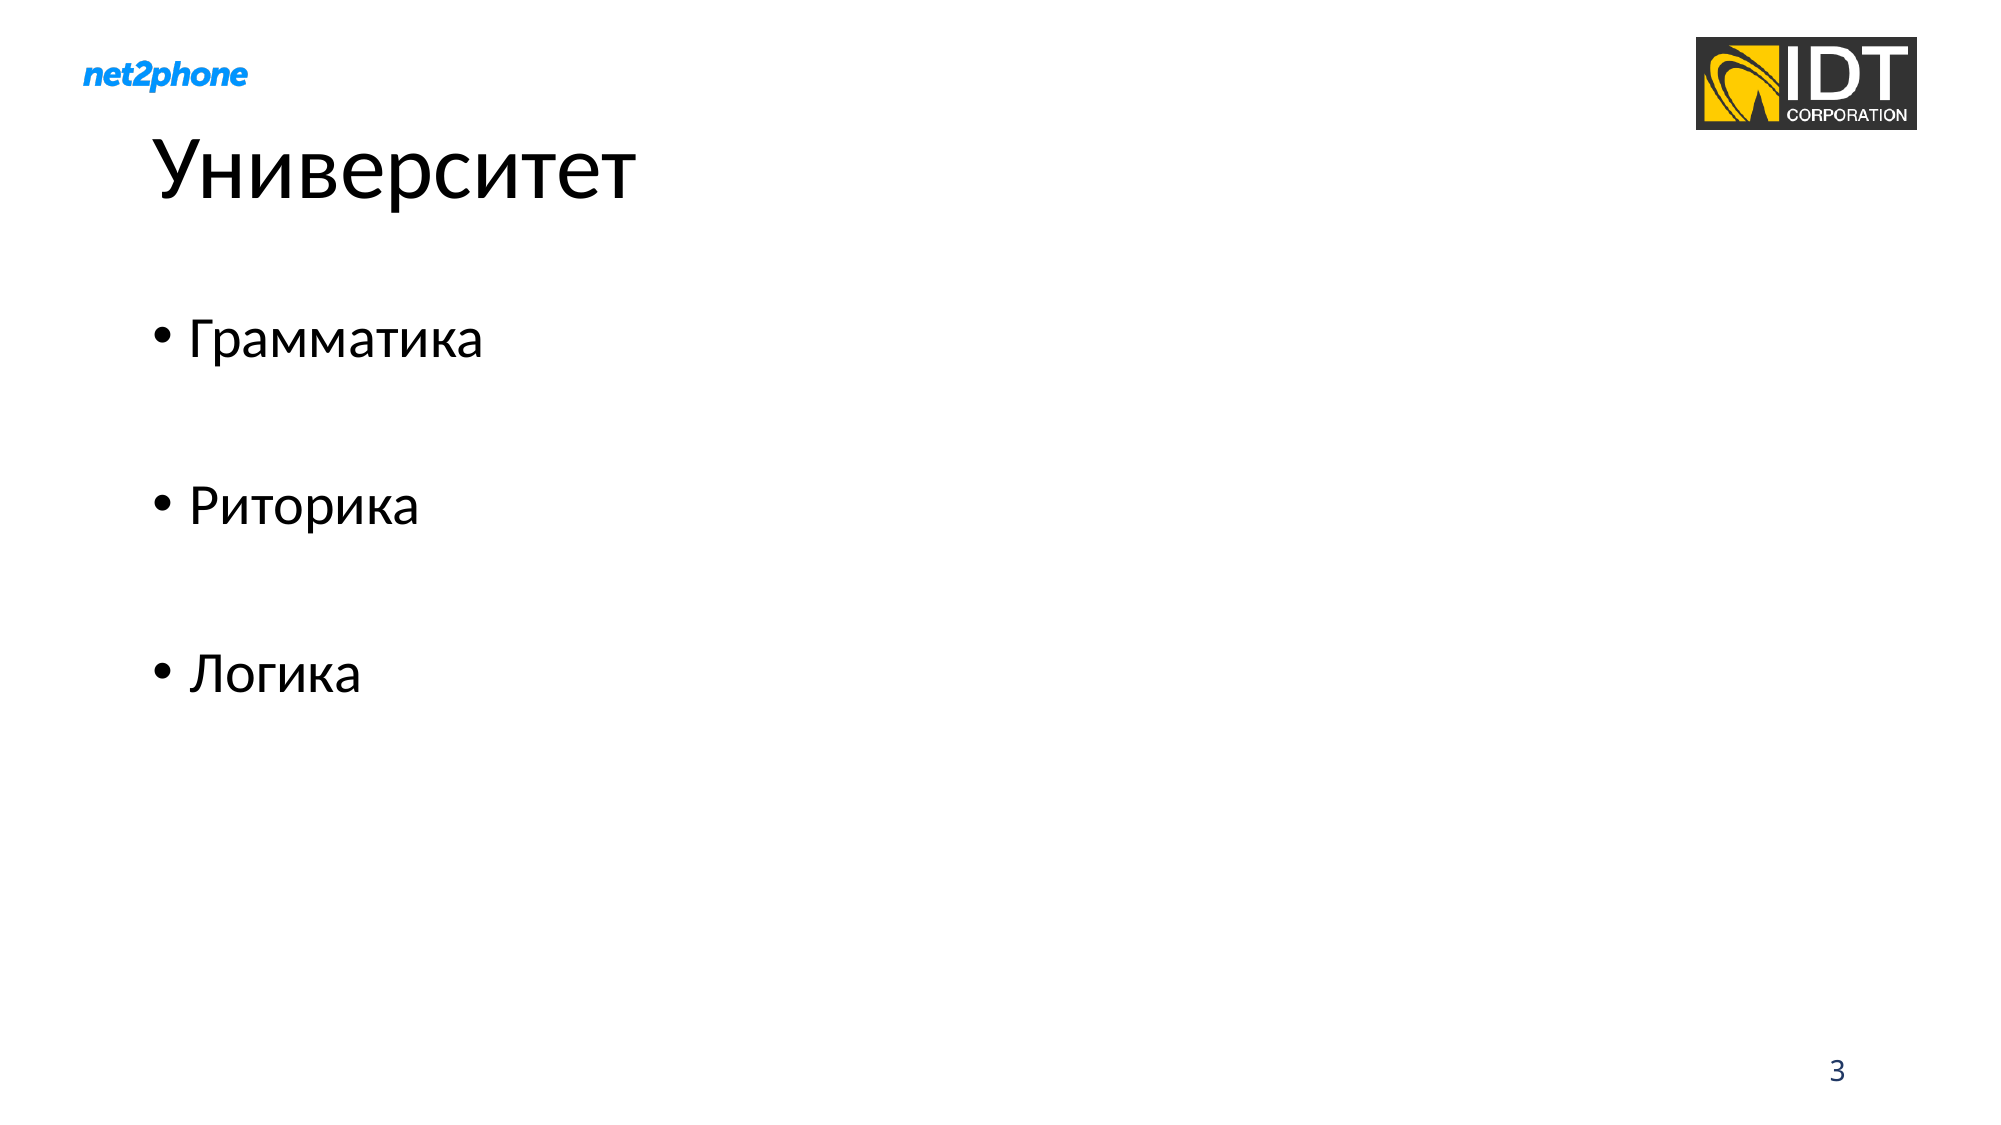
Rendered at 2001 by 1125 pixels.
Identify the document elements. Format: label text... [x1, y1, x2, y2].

picture [83, 57, 249, 99]
list Грамматика Риторика Логика [137, 299, 1863, 1014]
title Университет [137, 59, 1863, 278]
slide_number 3 [1412, 1042, 1862, 1103]
picture [1696, 37, 1917, 130]
